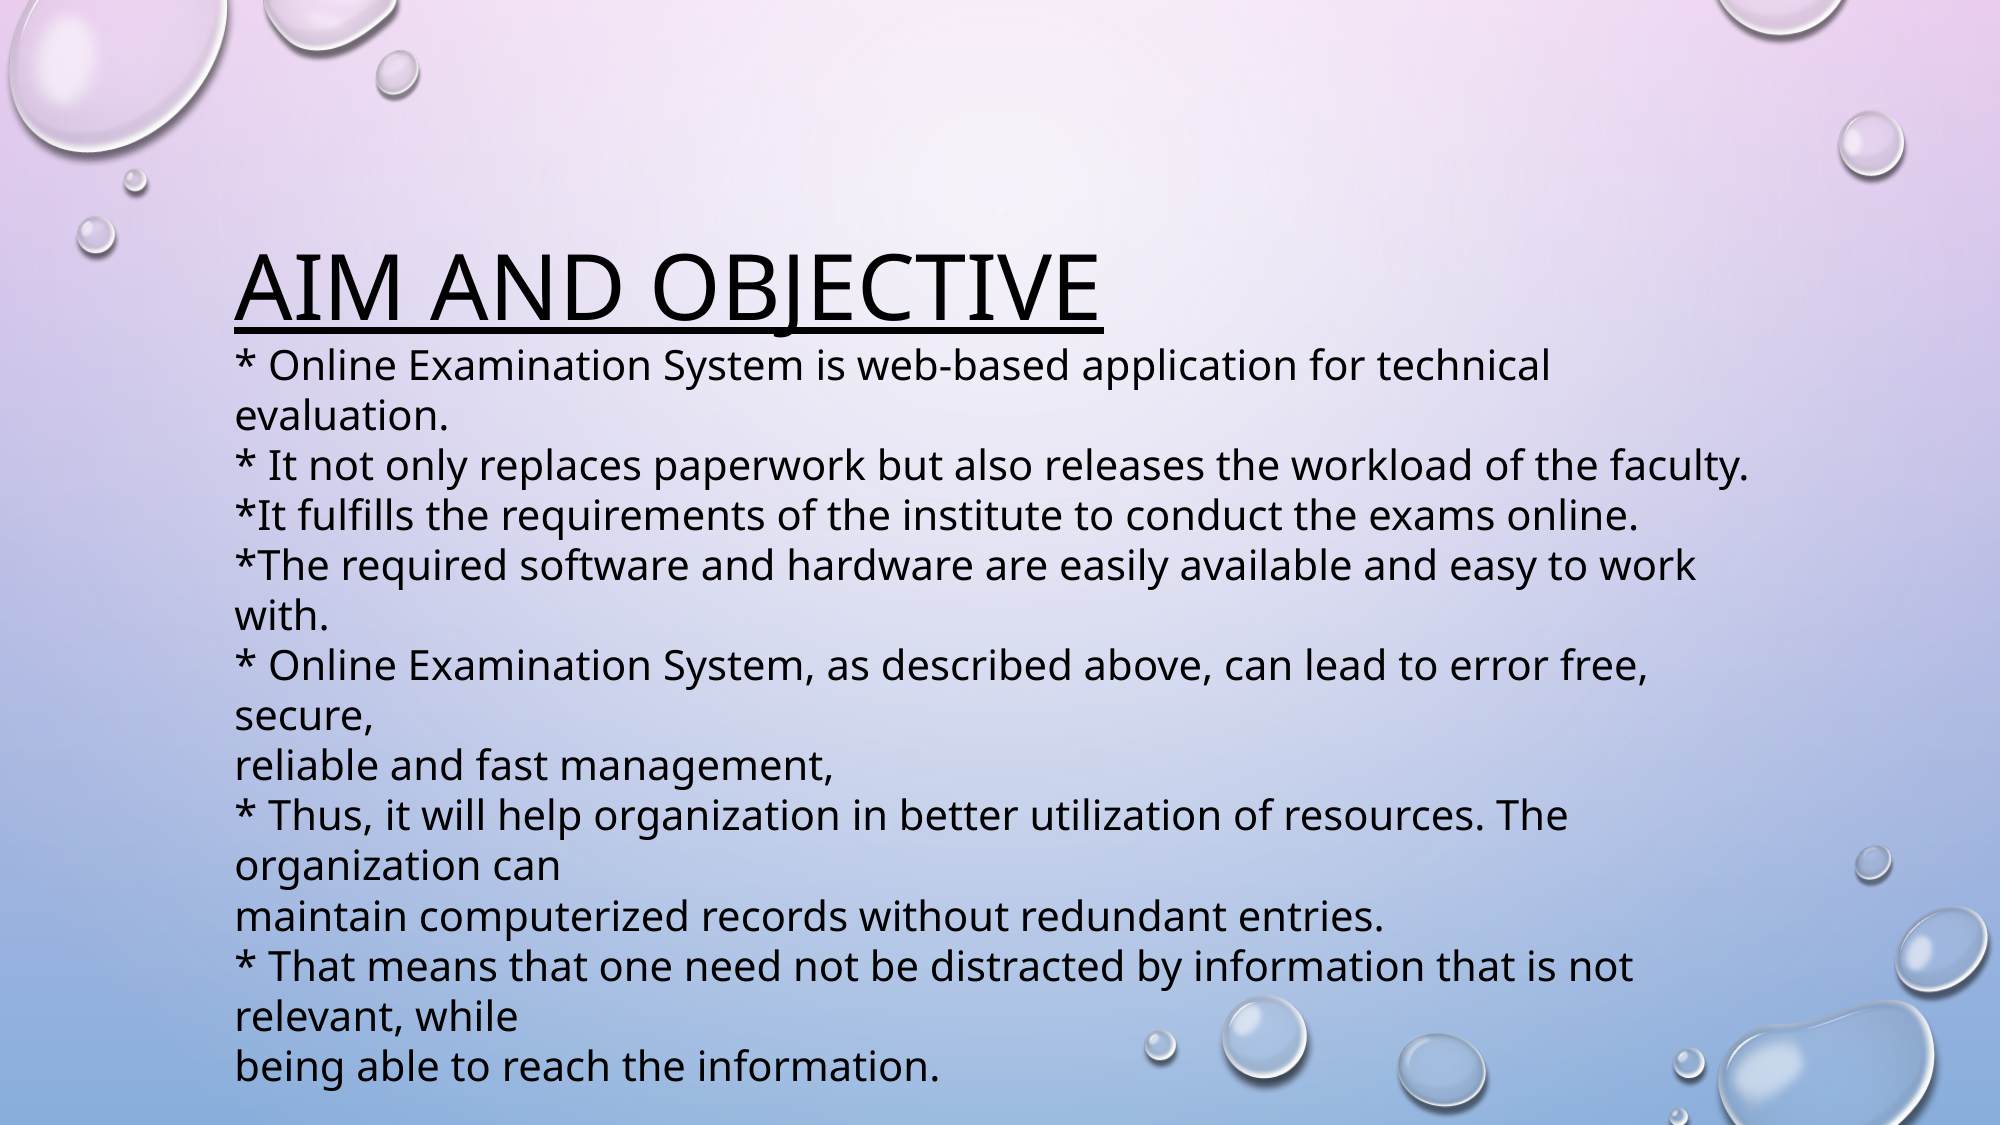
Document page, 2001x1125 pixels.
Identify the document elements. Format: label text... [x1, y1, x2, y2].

text_box AIM AND OBJECTIVE * Online Examination System is web-based application for technical evaluation. * It not only replaces paperwork but also releases the workload of the faculty. *It fulfills the requirements of the institute to conduct the exams online. *The required software and hardware are easily available and easy to work with. * Online Examination System, as described above, can lead to error free, secure, reliable and fast management, * Thus, it will help organization in better utilization of resources. The organization can maintain computerized records without redundant entries. * That means that one need not be distracted by information that is not relevant, while being able to reach the information. [219, 221, 1781, 1097]
picture [0, 0, 2000, 1125]
